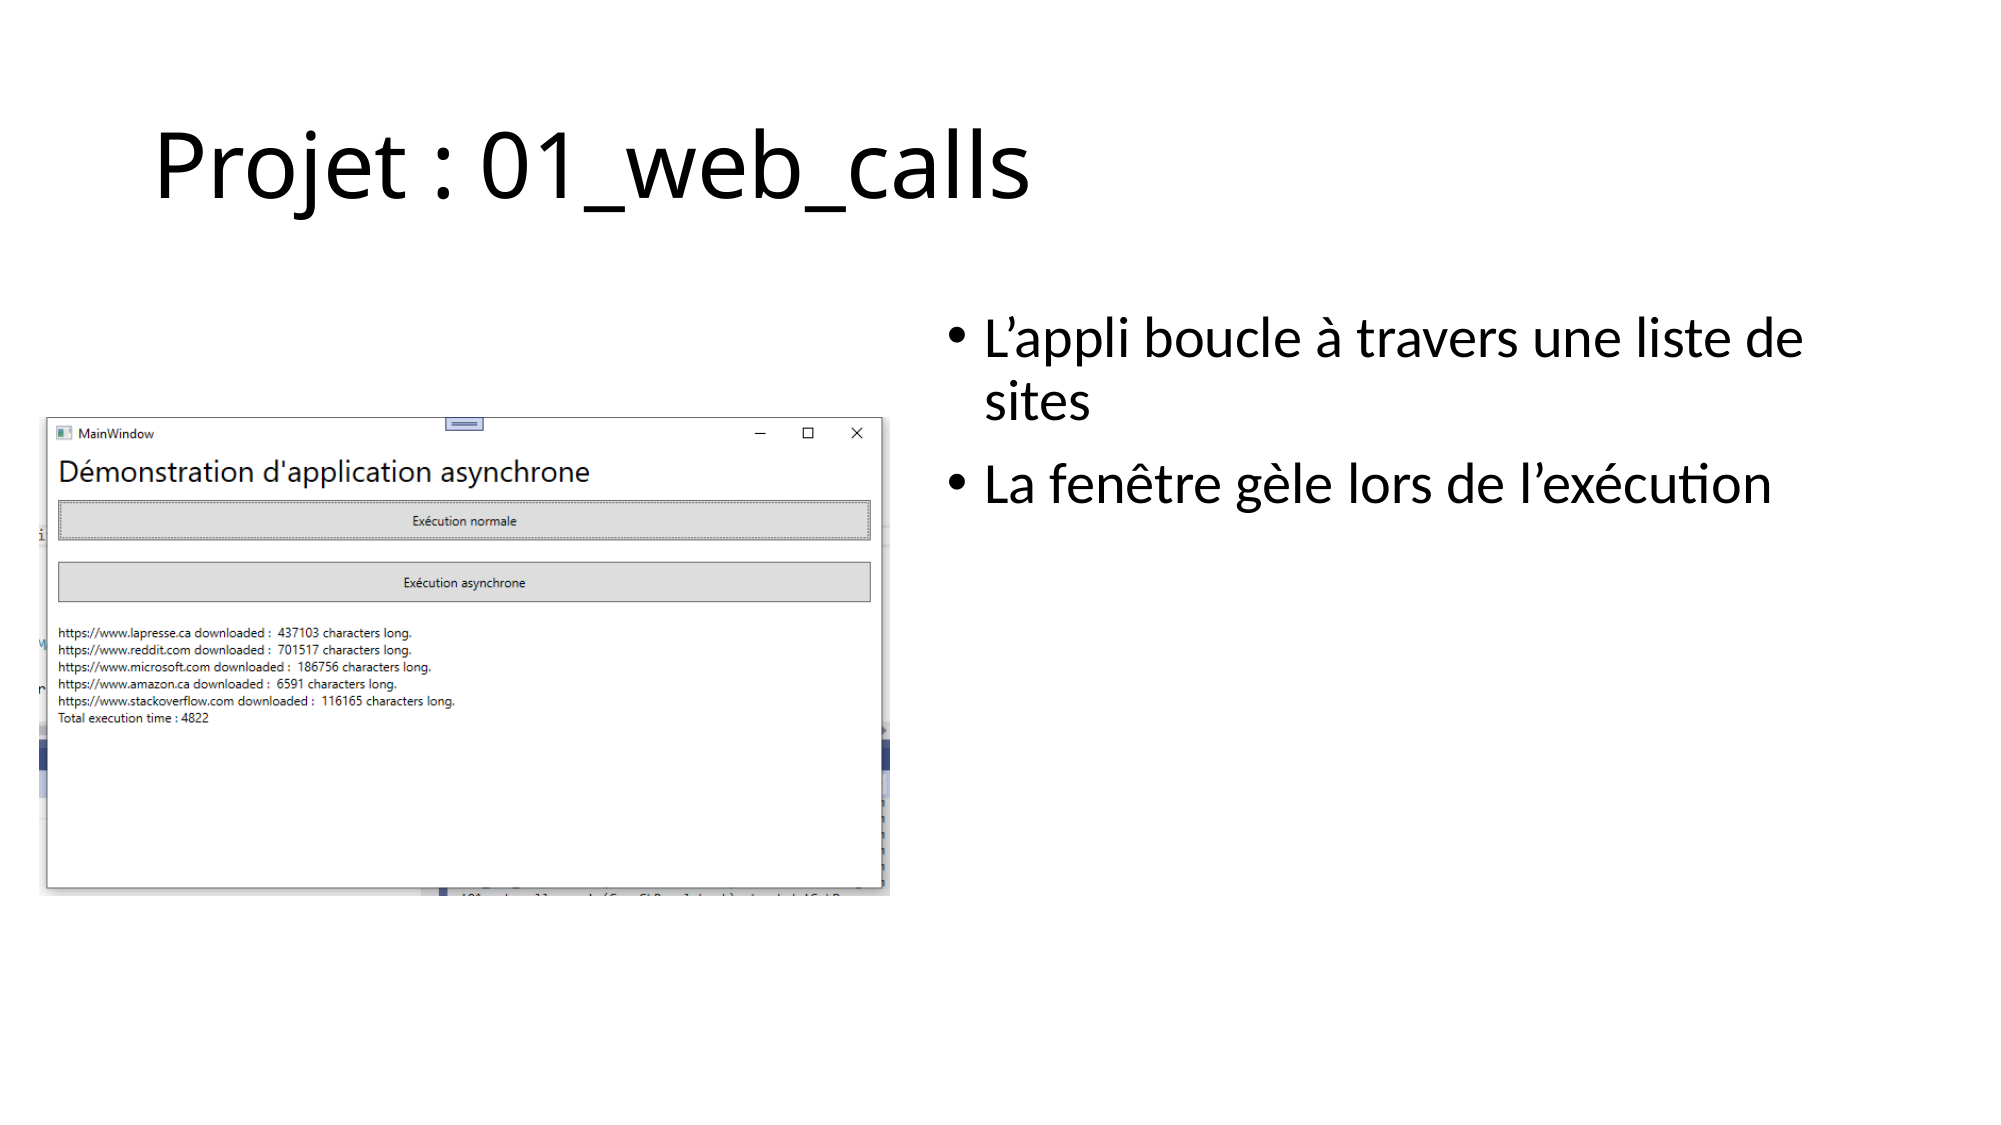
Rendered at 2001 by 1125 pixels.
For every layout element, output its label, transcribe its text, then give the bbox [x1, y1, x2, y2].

title Projet : 01_web_calls [137, 59, 1863, 278]
list L’appli boucle à travers une liste de sites La fenêtre gèle lors de l’exécution [931, 299, 1863, 1014]
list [39, 417, 890, 896]
